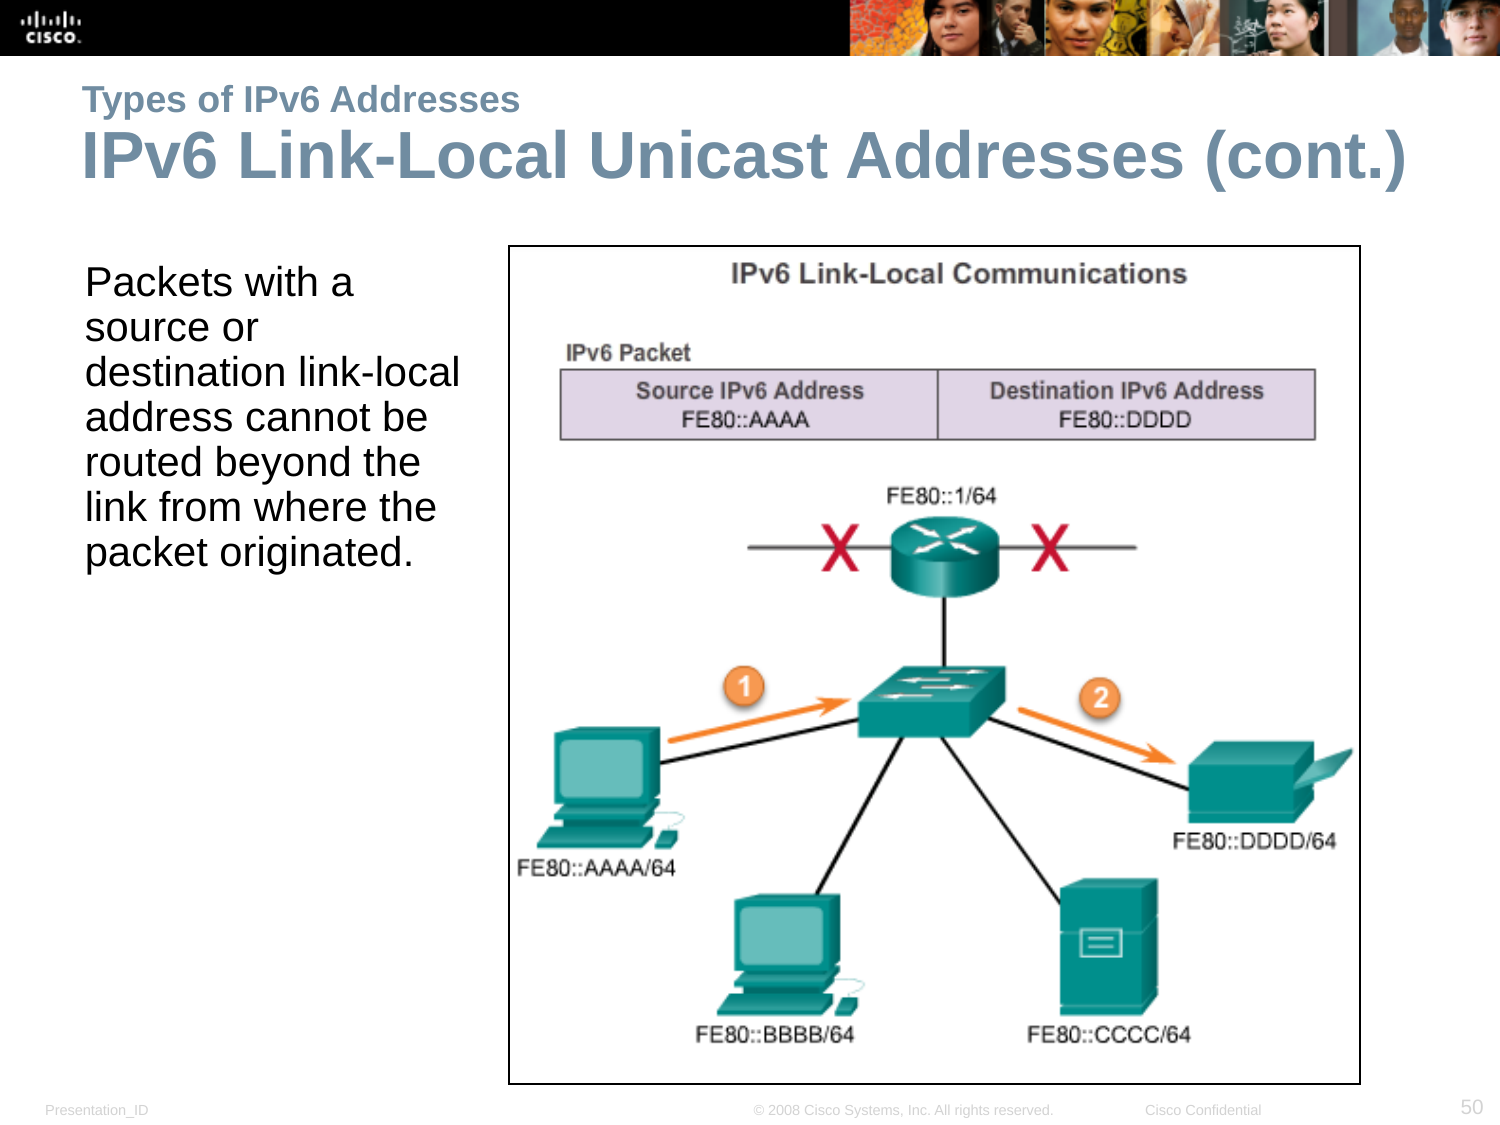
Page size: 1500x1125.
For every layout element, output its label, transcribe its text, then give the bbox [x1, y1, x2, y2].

text_box Packets with a source or destination link-local address cannot be routed beyond the link from where the packet originated. [69, 253, 479, 638]
picture [0, 0, 1500, 56]
picture [509, 246, 1360, 1084]
title Types of IPv6 Addresses IPv6 Link-Local Unicast Addresses (cont.) [68, 62, 1500, 200]
